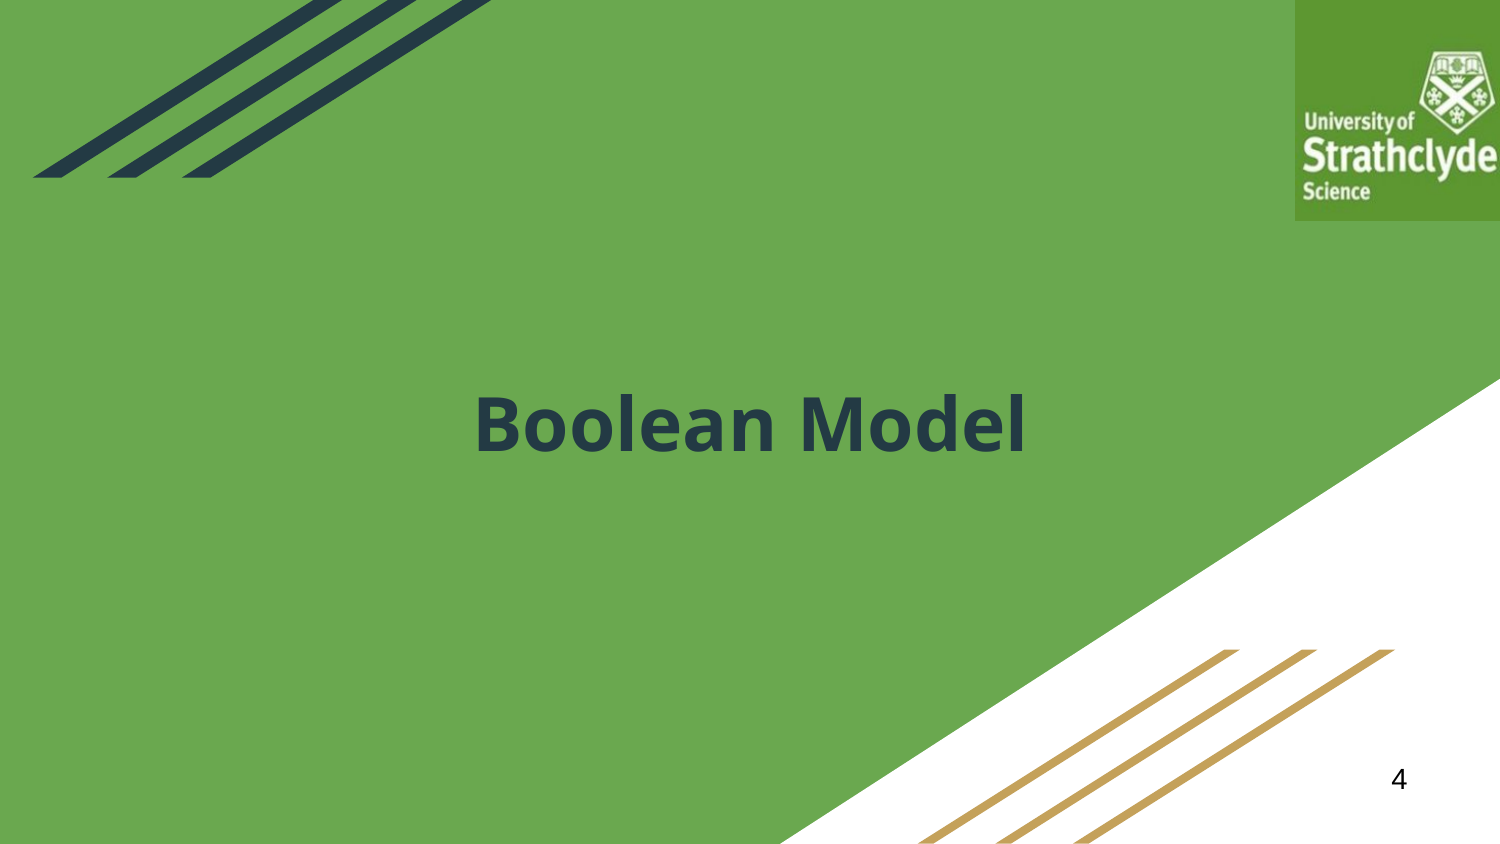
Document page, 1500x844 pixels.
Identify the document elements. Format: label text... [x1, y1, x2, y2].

slide_number 4 [1376, 745, 1467, 810]
title Boolean Model [309, 286, 1192, 557]
picture [1295, 0, 1500, 221]
